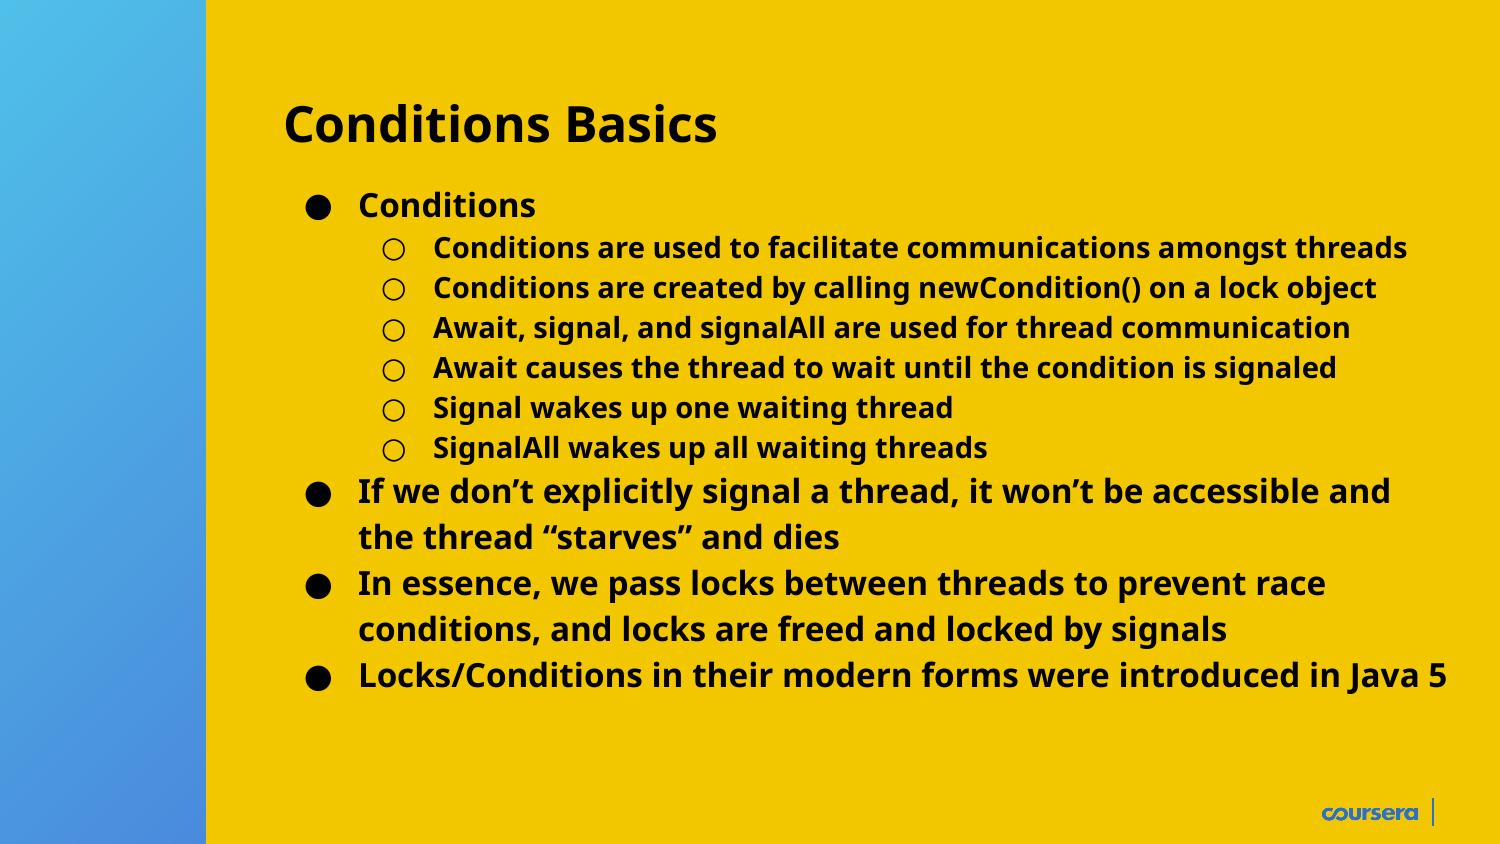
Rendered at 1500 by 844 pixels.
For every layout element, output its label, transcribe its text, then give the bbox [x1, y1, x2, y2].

list Conditions Conditions are used to facilitate communications amongst threads Conditions are created by calling newCondition() on a lock object Await, signal, and signalAll are used for thread communication Await causes the thread to wait until the condition is signaled Signal wakes up one waiting thread SignalAll wakes up all waiting threads If we don’t explicitly signal a thread, it won’t be accessible and the thread “starves” and dies In essence, we pass locks between threads to prevent race conditions, and locks are freed and locked by signals Locks/Conditions in their modern forms were introduced in Java 5 [268, 168, 1466, 788]
picture [1307, 801, 1433, 827]
title Conditions Basics [268, 61, 1466, 168]
